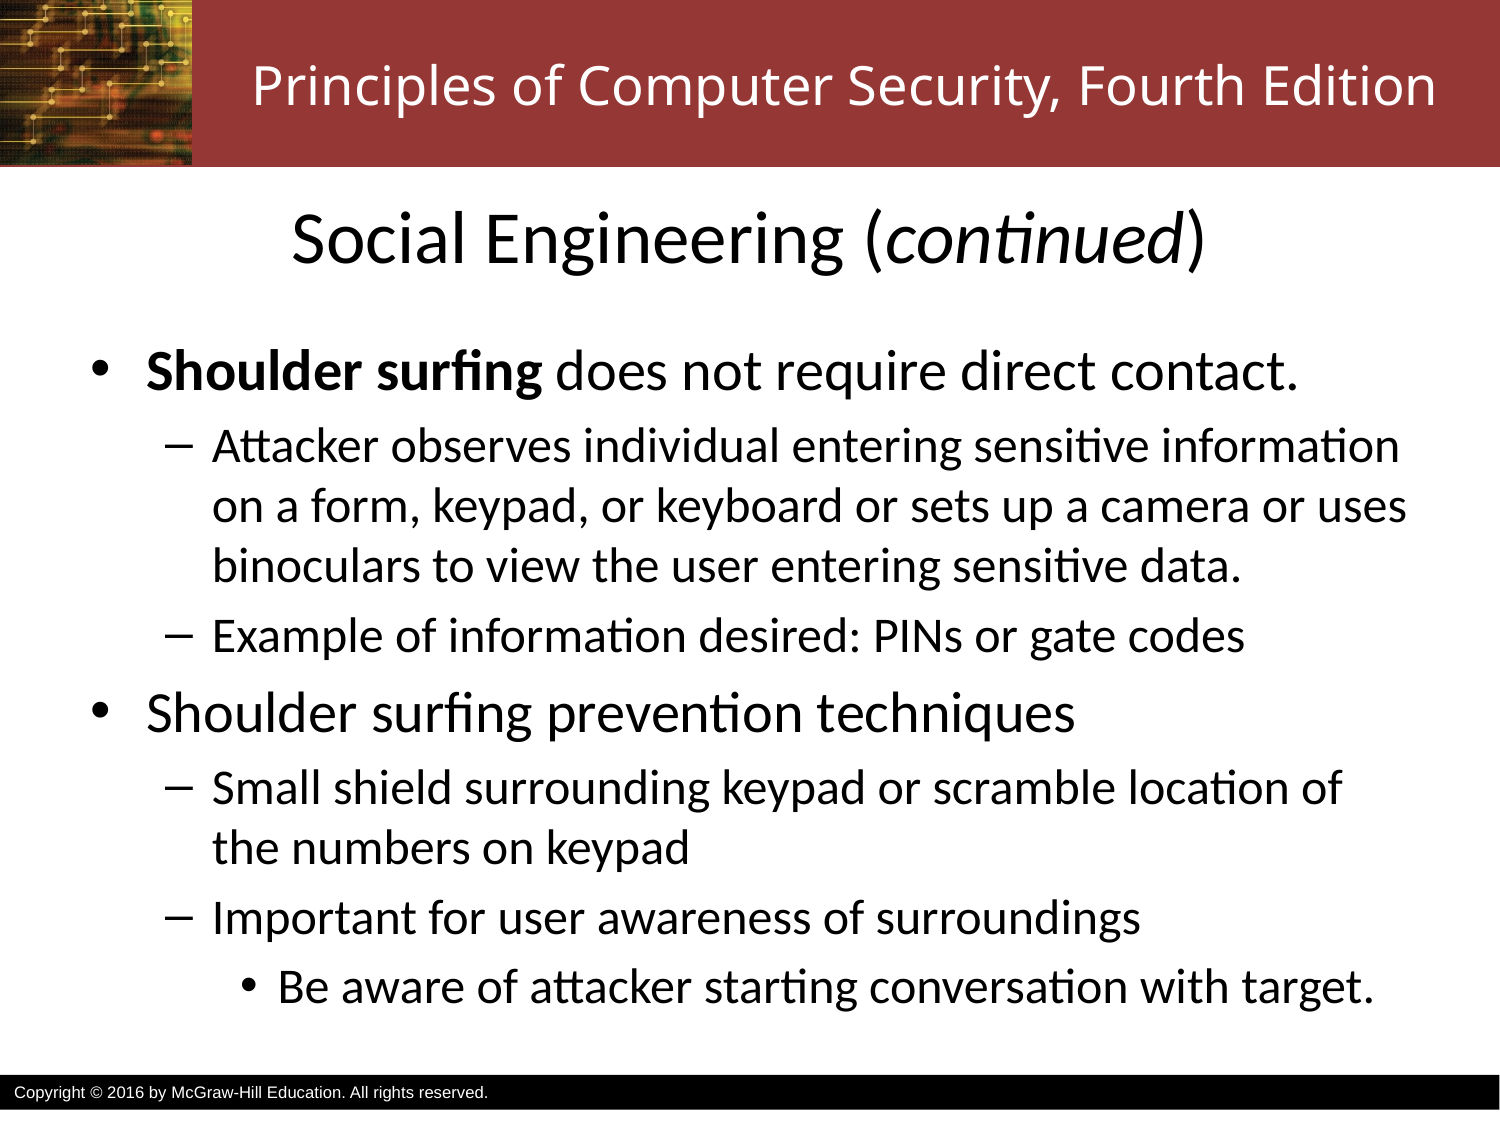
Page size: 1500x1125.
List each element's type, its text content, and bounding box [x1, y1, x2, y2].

title Social Engineering (continued) [75, 181, 1425, 324]
picture [0, 0, 192, 165]
list Shoulder surfing does not require direct contact. Attacker observes individual entering sensitive information on a form, keypad, or keyboard or sets up a camera or uses binoculars to view the user entering sensitive data. Example of information desired: PINs or gate codes Shoulder surfing prevention techniques Small shield surrounding keypad or scramble location of the numbers on keypad Important for user awareness of surroundings Be aware of attacker starting conversation with target. [75, 324, 1425, 1005]
